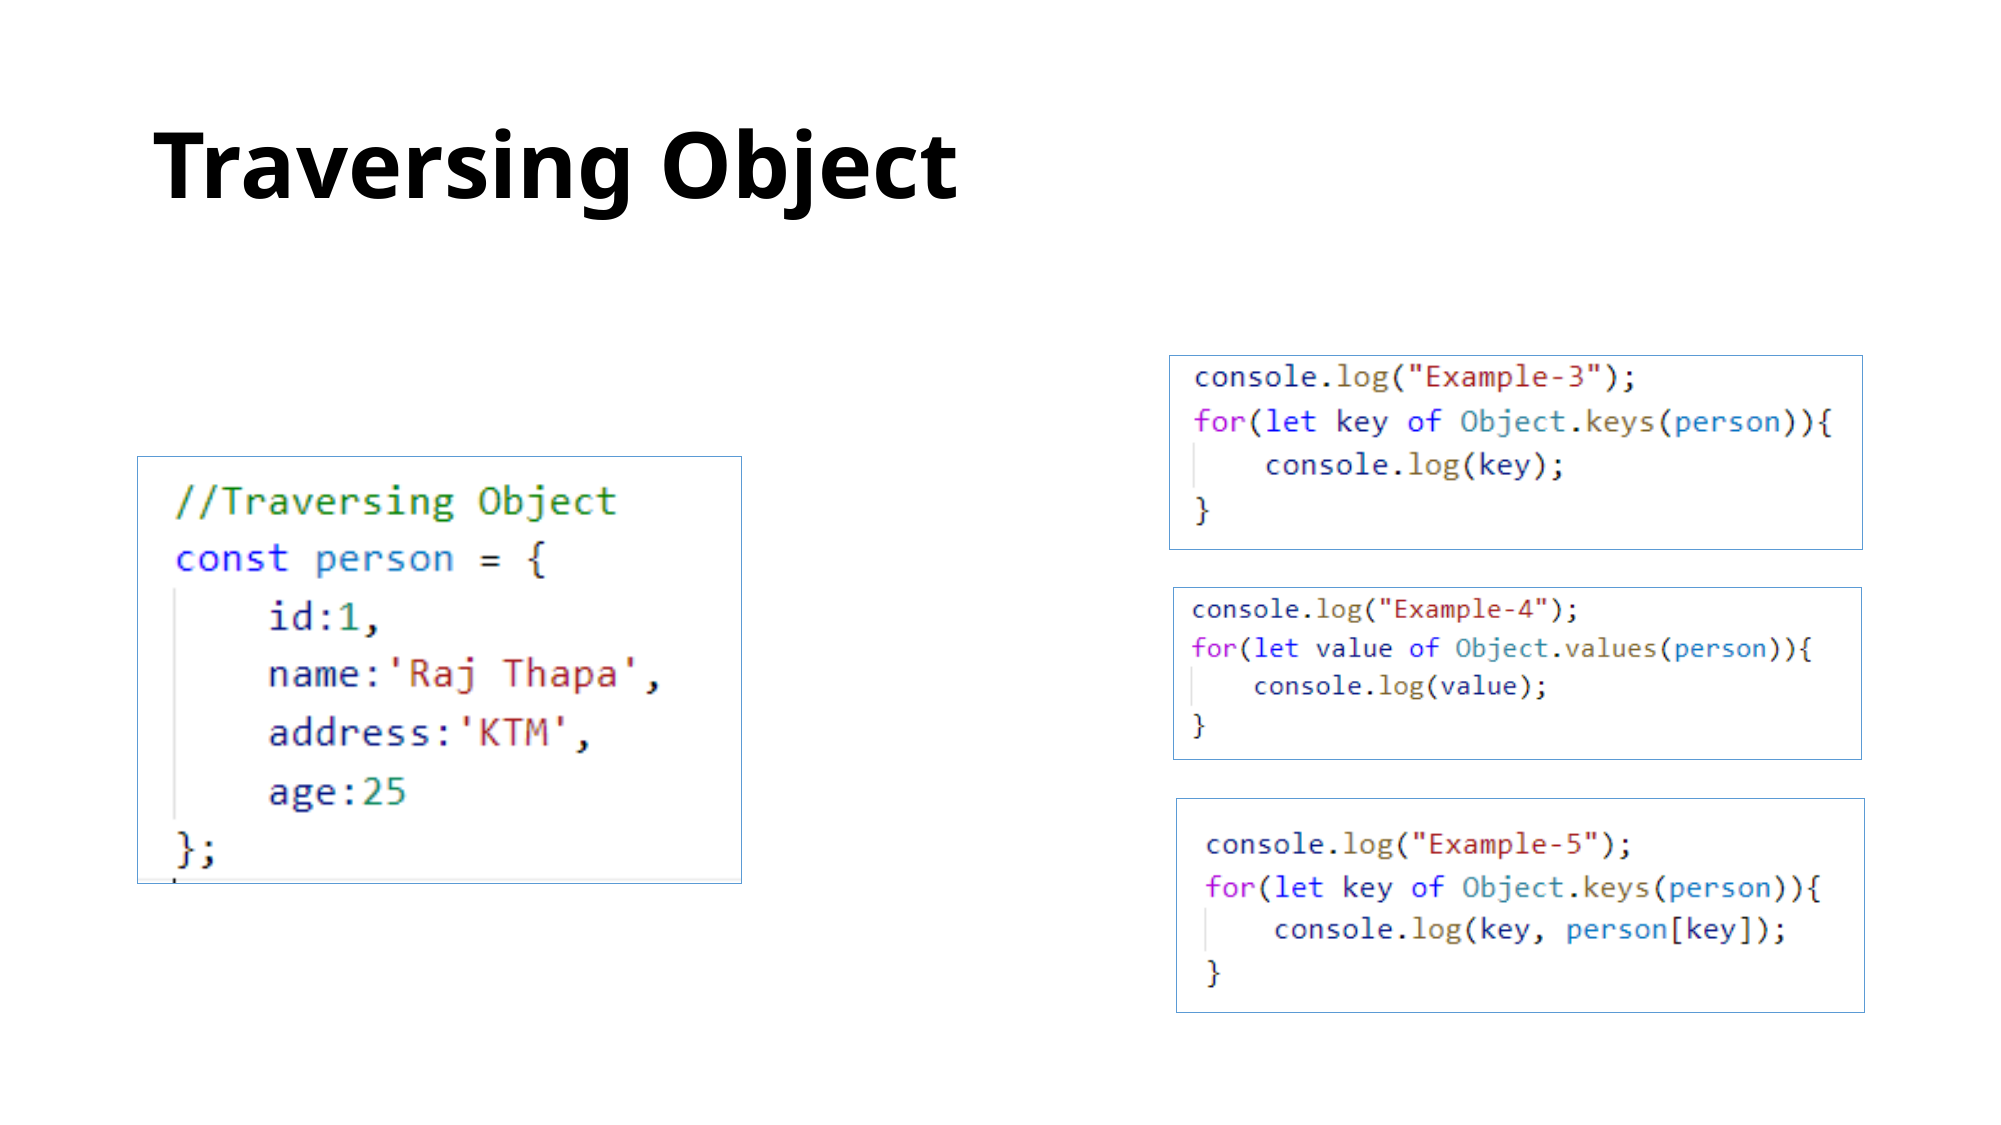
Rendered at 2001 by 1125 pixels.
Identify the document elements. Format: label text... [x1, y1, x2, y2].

picture [1173, 587, 1862, 760]
picture [1169, 355, 1863, 550]
picture [137, 456, 742, 884]
picture [1176, 798, 1865, 1013]
title Traversing Object [137, 59, 1863, 278]
